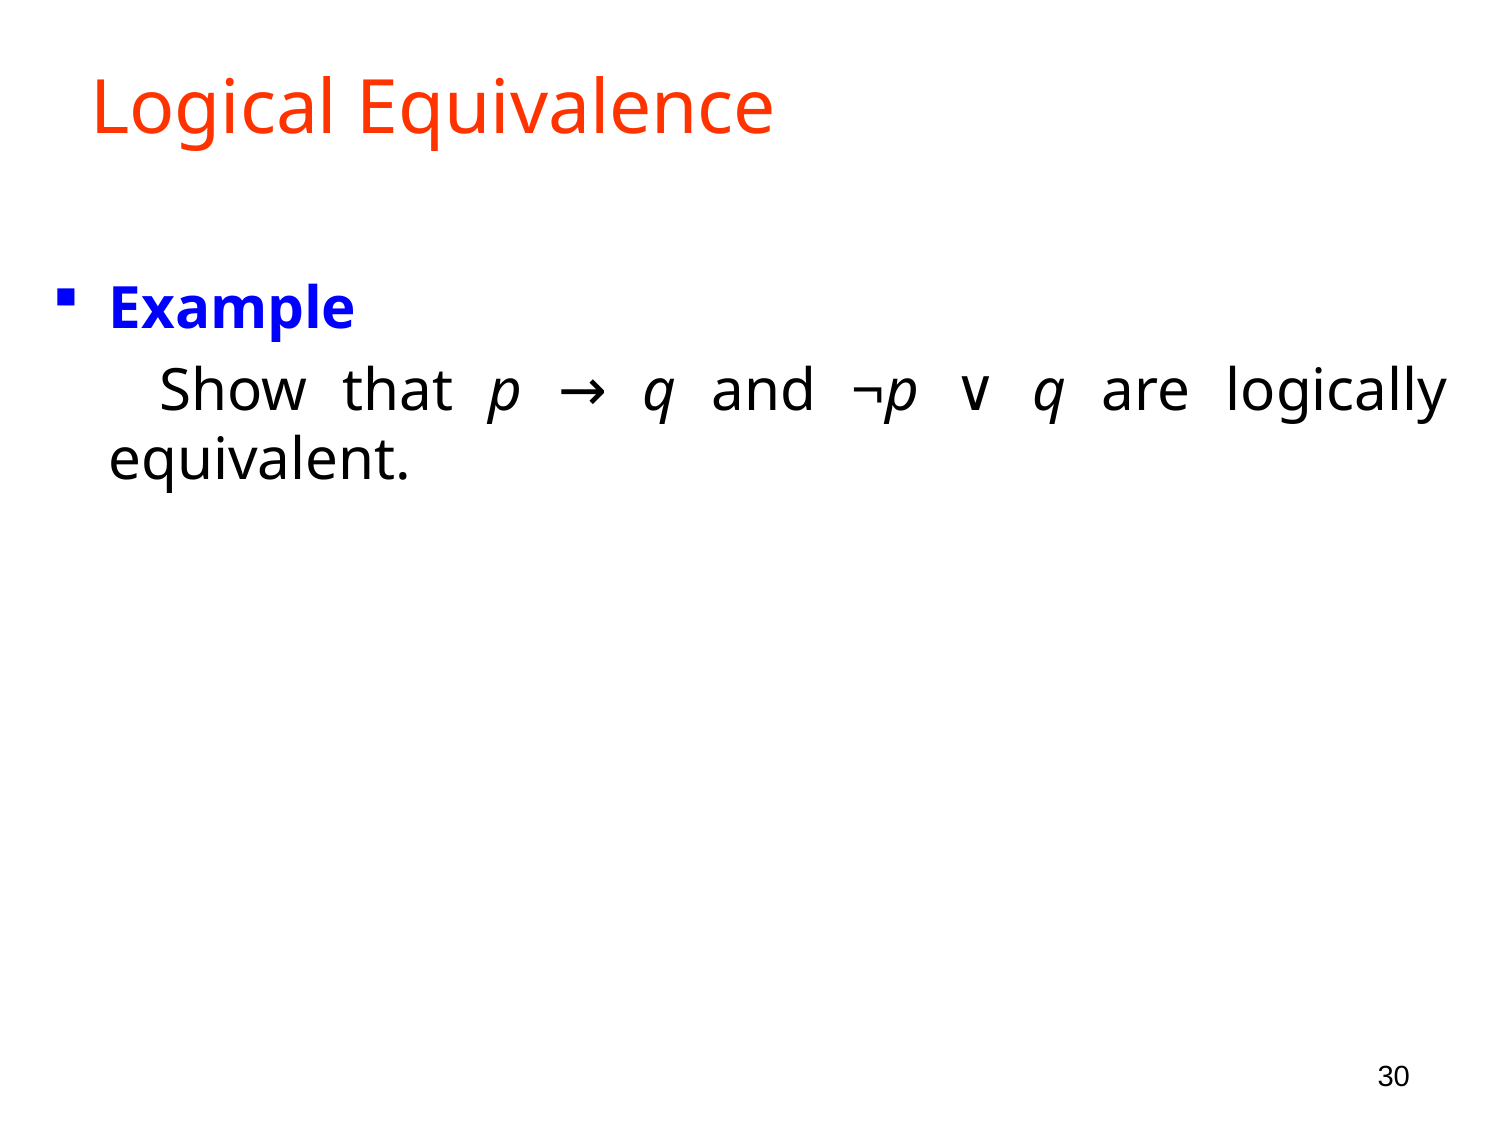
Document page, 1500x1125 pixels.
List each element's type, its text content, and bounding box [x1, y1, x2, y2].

slide_number 30 [1074, 1049, 1426, 1103]
list Example Show that p → q and ¬p ∨ q are logically equivalent. [37, 262, 1463, 838]
title Logical Equivalence [75, 45, 1450, 163]
